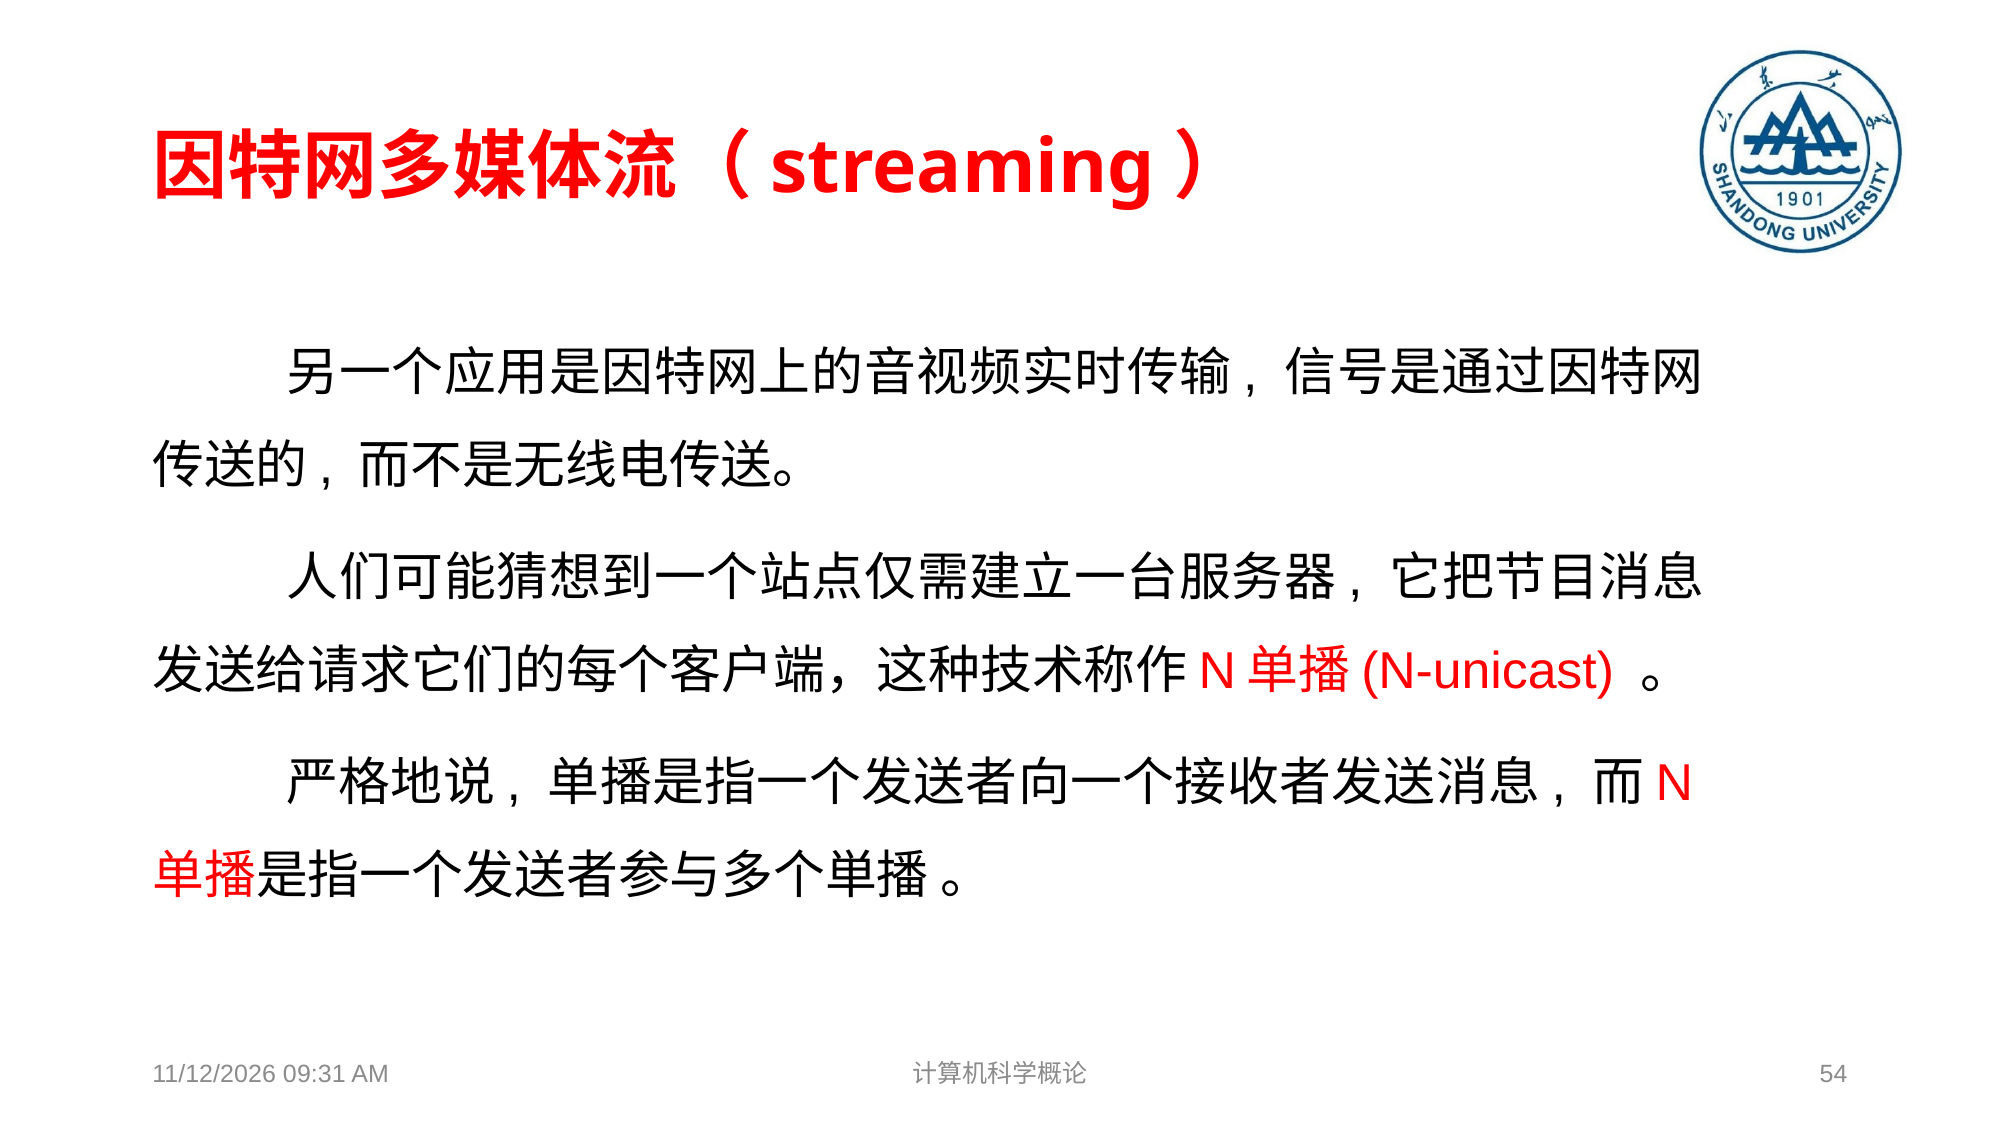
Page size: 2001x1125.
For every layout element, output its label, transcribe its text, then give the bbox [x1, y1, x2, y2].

picture [1689, 30, 1922, 263]
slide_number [137, 1042, 588, 1103]
slide_number 54 [1412, 1042, 1863, 1103]
list 另一个应用是因特网上的音视频实时传输, 信号是通过因特网传送的, 而不是无线电传送。 人们可能猜想到一个站点仅需建立一台服务器, 它把节目消息发送给请求它们的每个客户端，这种技术称作N单播(N-unicast) 。 严格地说, 单播是指一个发送者向一个接收者发送消息, 而N单播是指一个发送者参与多个単播 。 [137, 300, 1719, 976]
title 因特网多媒体流（streaming） [137, 59, 1863, 278]
footer 计算机科学概论 [662, 1042, 1338, 1103]
